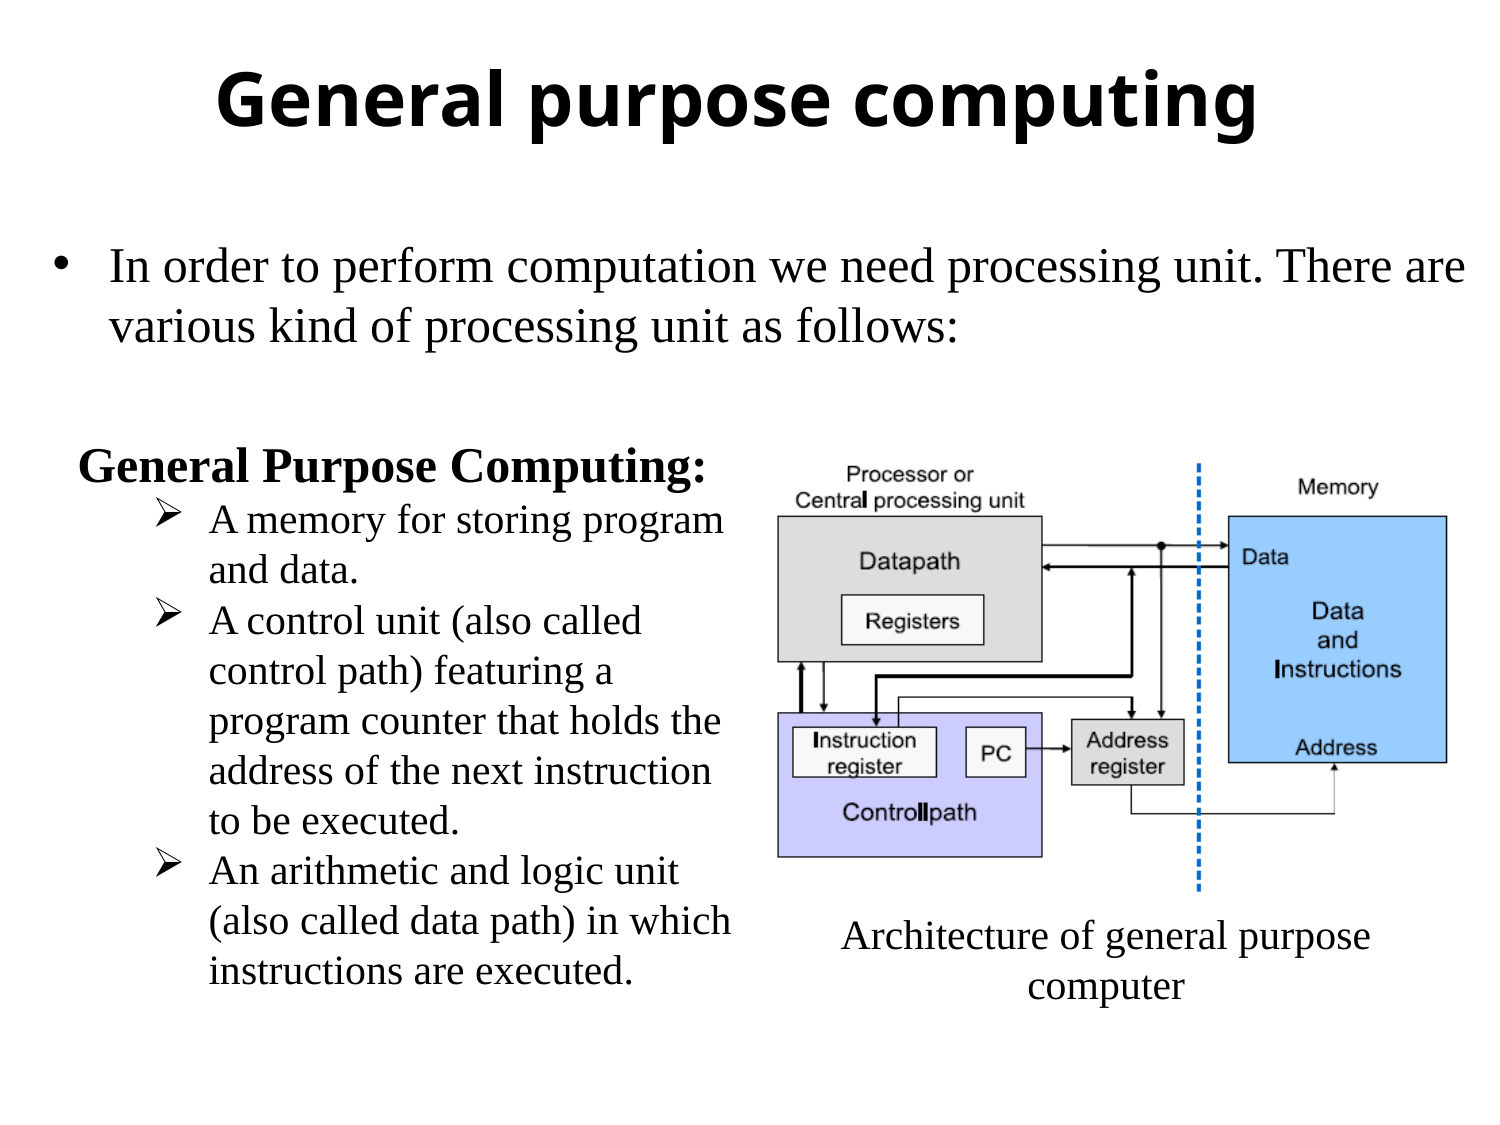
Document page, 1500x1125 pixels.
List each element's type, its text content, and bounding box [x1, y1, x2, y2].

text_box Architecture of general purpose computer [799, 910, 1413, 1016]
picture [737, 449, 1466, 901]
title General purpose computing [62, 4, 1413, 188]
text_box General Purpose Computing: A memory for storing program and data. A control unit (also called control path) featuring a program counter that holds the address of the next instruction to be executed. An arithmetic and logic unit (also called data path) in which instructions are executed. [62, 424, 763, 1045]
list In order to perform computation we need processing unit. There are various kind of processing unit as follows: [37, 224, 1500, 375]
